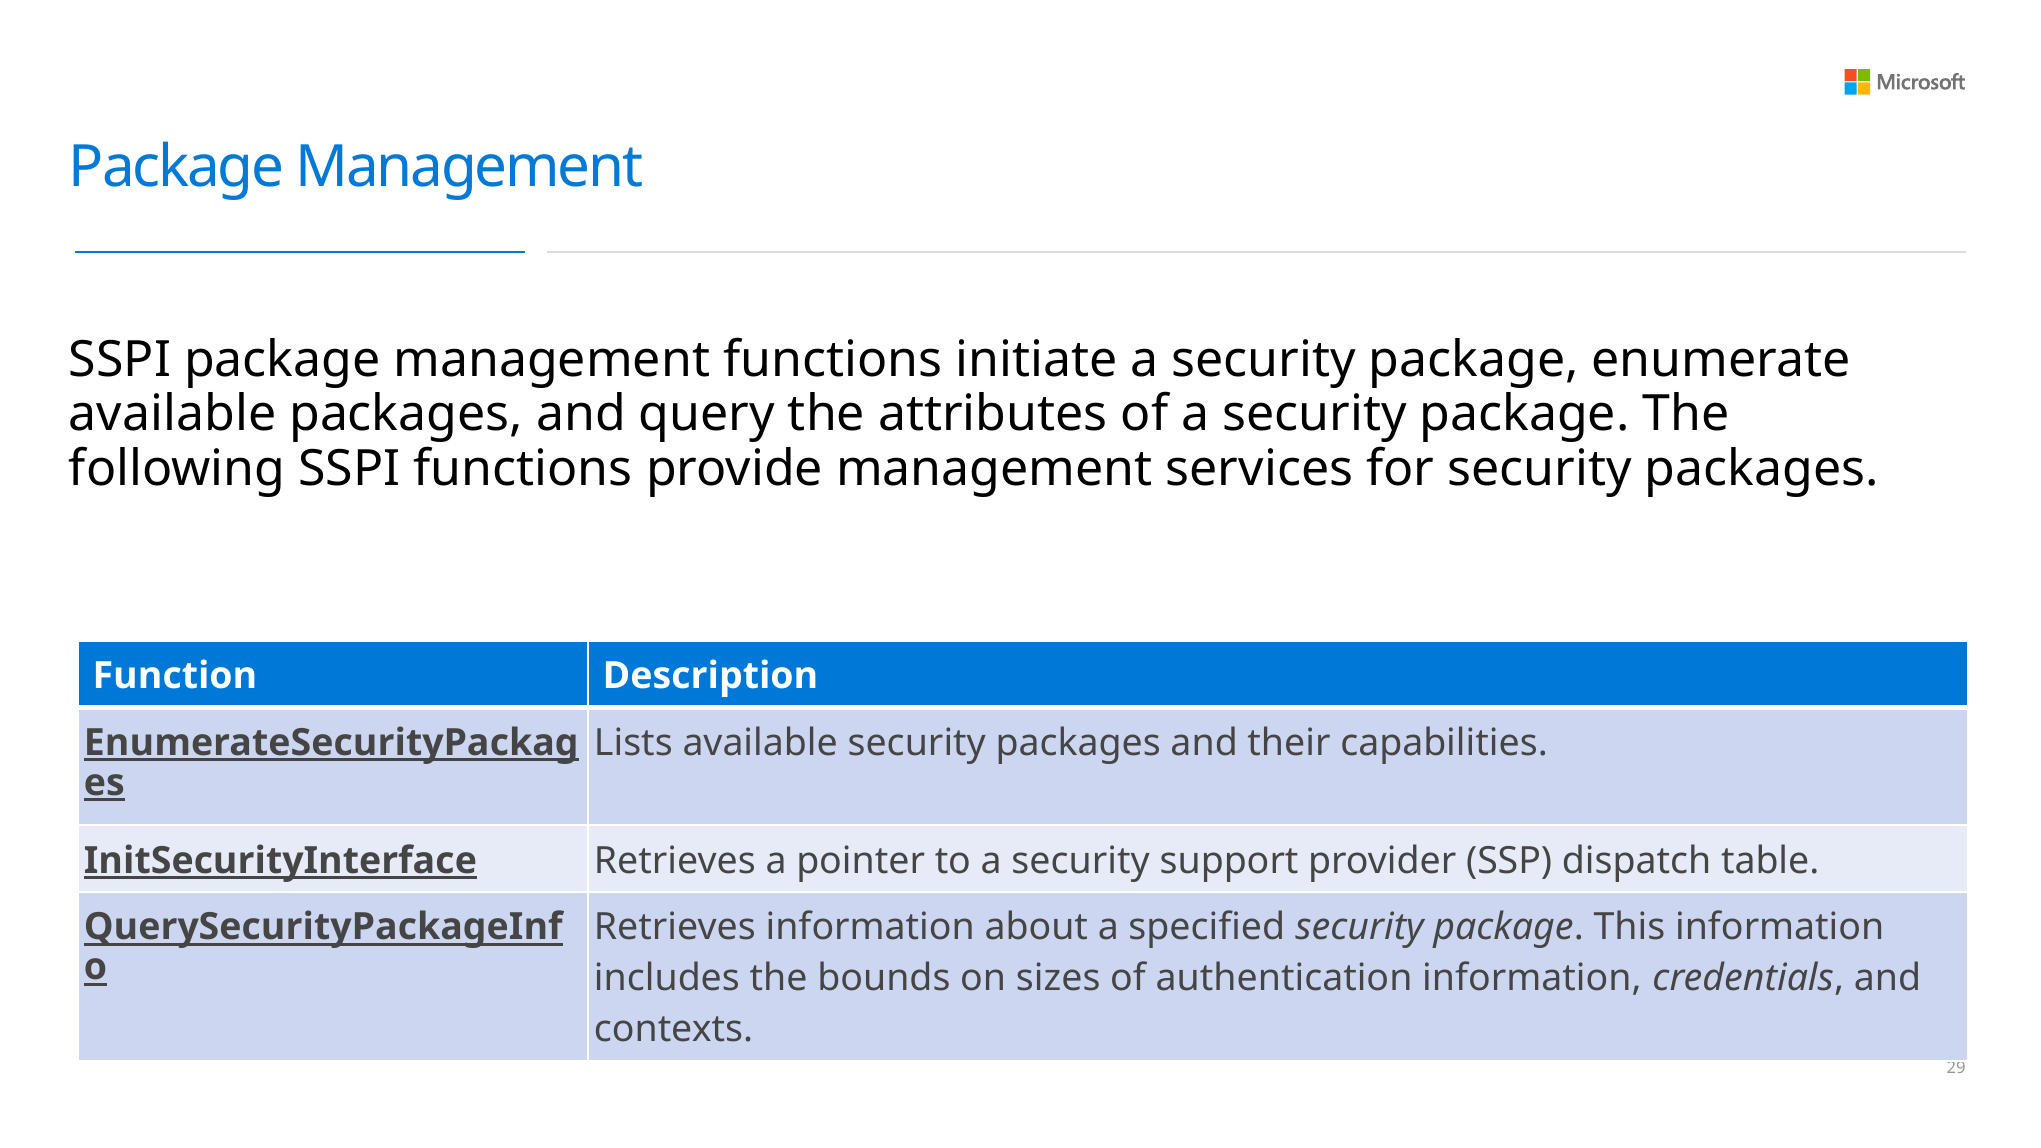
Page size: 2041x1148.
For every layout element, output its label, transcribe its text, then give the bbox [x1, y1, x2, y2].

table_header Description [589, 642, 1967, 705]
table_cell InitSecurityInterface [79, 826, 587, 891]
table_header Function [79, 642, 587, 705]
table_cell EnumerateSecurityPackages [79, 710, 587, 824]
table_cell QuerySecurityPackageInfo [79, 893, 587, 1060]
slide_number 28 [1904, 1062, 1966, 1077]
table_cell Retrieves information about a specified security package. This information includes the bounds on sizes of authentication information, credentials, and contexts. [589, 893, 1967, 1060]
list SSPI package management functions initiate a security package, enumerate available packages, and query the attributes of a security package. The following SSPI functions provide management services for security packages. [45, 318, 1968, 513]
title Package Management [45, 123, 1996, 199]
table_cell Lists available security packages and their capabilities. [589, 710, 1967, 824]
table_cell Retrieves a pointer to a security support provider (SSP) dispatch table. [589, 826, 1967, 891]
